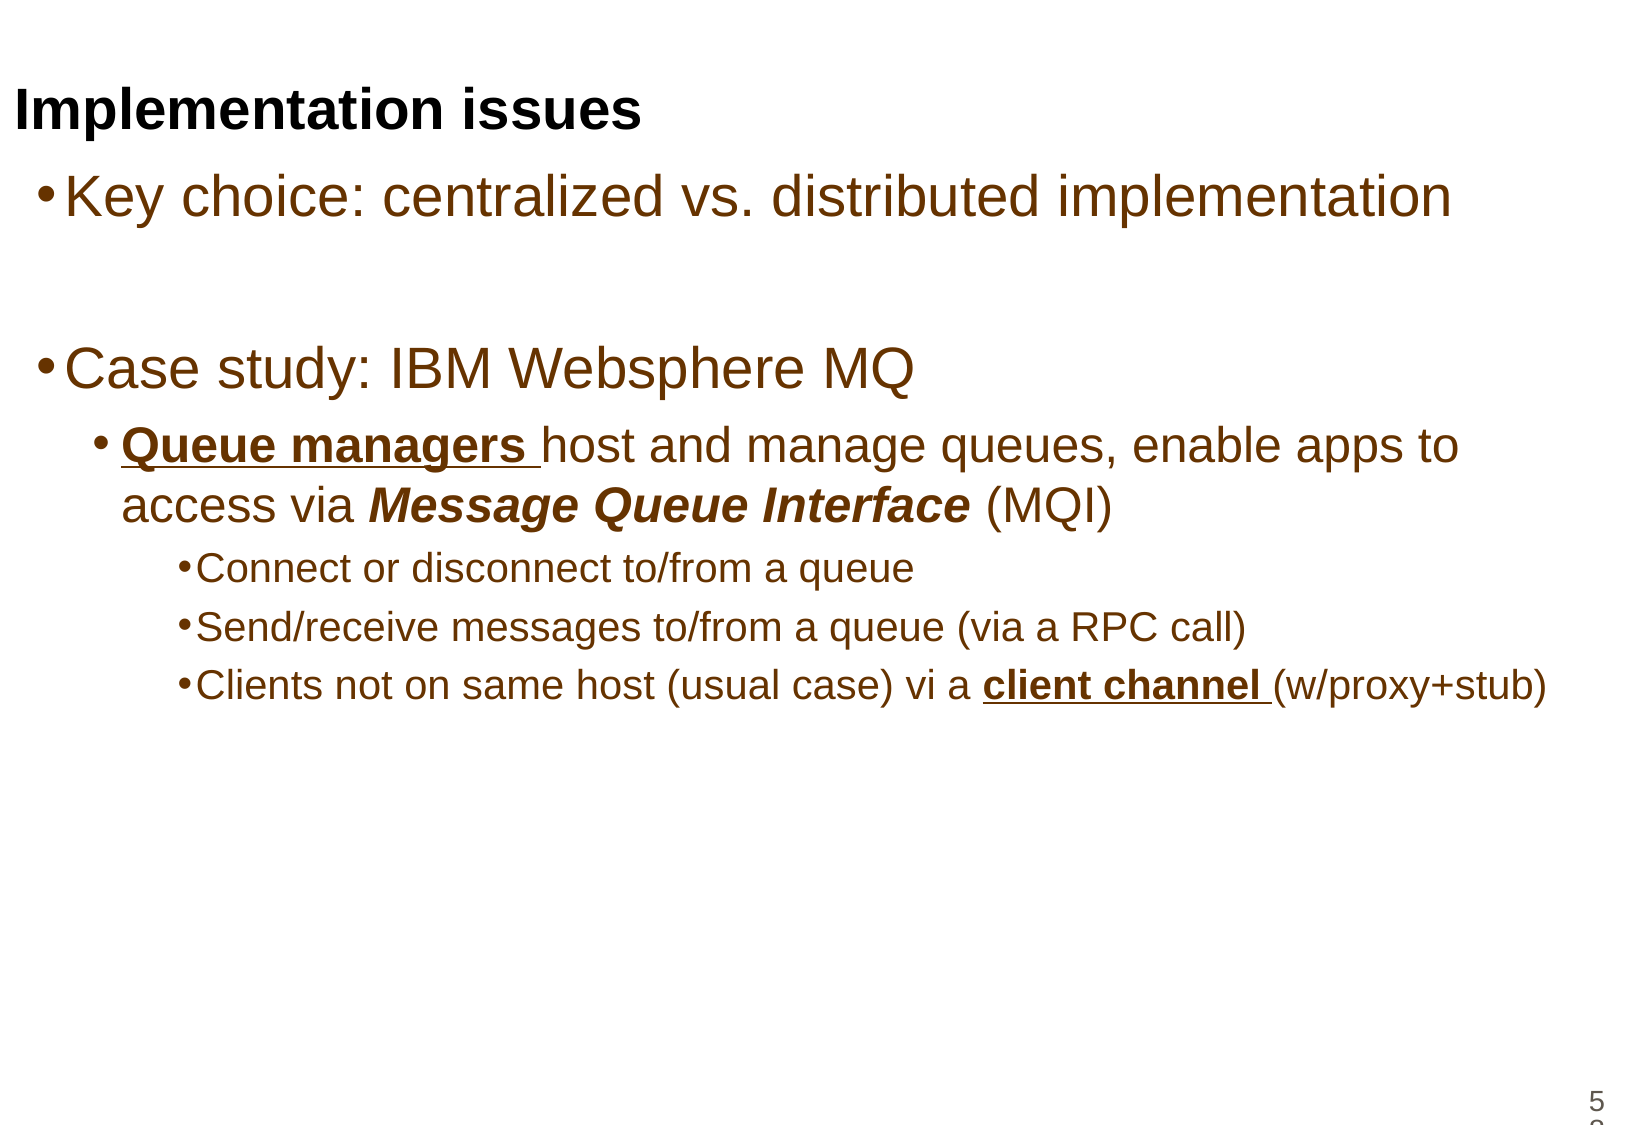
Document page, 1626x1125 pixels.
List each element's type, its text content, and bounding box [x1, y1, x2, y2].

list Key choice: centralized vs. distributed implementation Case study: IBM Websphere MQ Queue managers host and manage queues, enable apps to access via Message Queue Interface (MQI) Connect or disconnect to/from a queue Send/receive messages to/from a queue (via a RPC call) Clients not on same host (usual case) vi a client channel (w/proxy+stub) [0, 149, 1625, 1076]
slide_number 58 [1573, 1074, 1625, 1125]
title Implementation issues [0, 0, 1625, 149]
